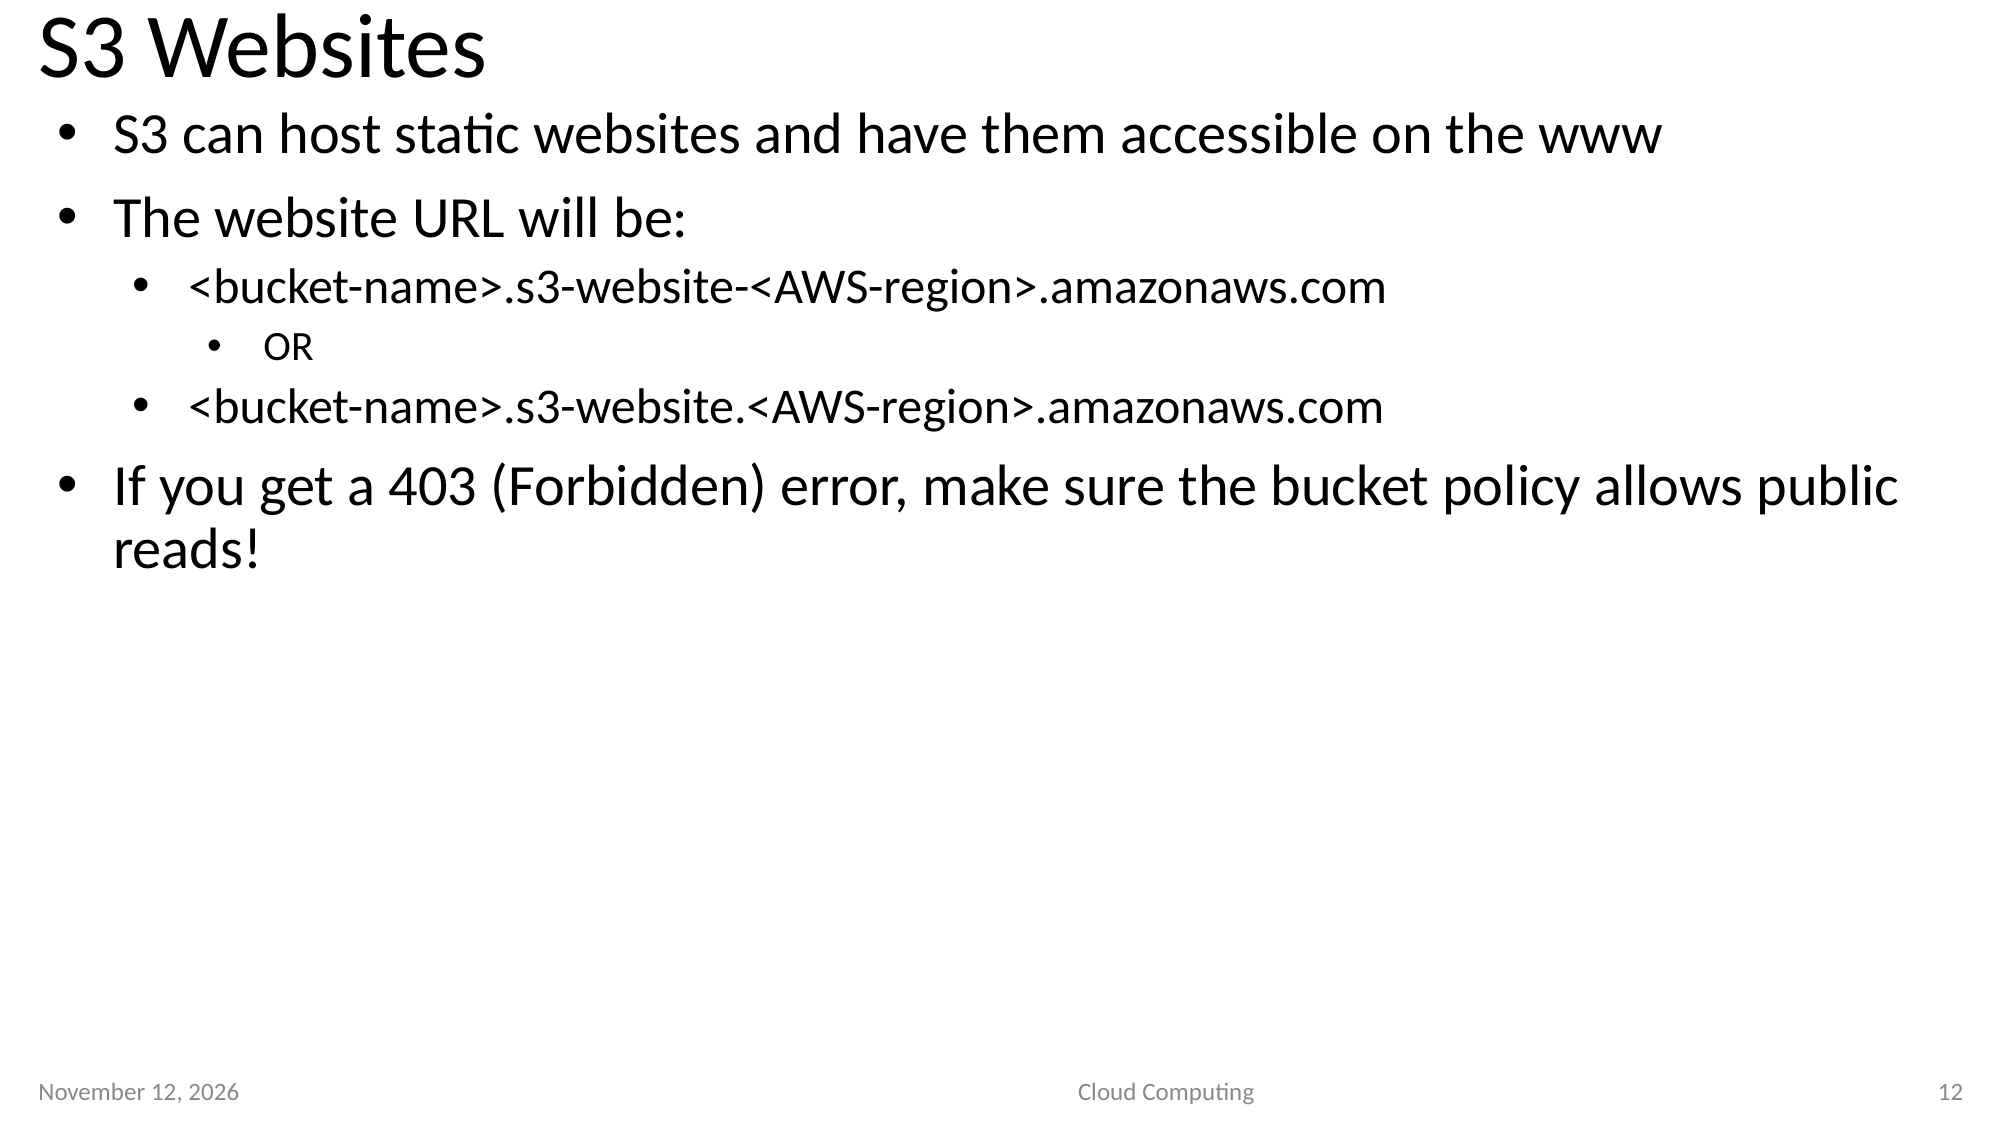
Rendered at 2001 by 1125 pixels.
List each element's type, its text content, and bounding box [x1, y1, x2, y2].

footer Cloud Computing [483, 1060, 1850, 1121]
slide_number 12 [1859, 1060, 1979, 1121]
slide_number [23, 1060, 474, 1121]
title S3 Websites [23, 0, 1979, 95]
list S3 can host static websites and have them accessible on the www The website URL will be: <bucket-name>.s3-website-<AWS-region>.amazonaws.com OR <bucket-name>.s3-website.<AWS-region>.amazonaws.com If you get a 403 (Forbidden) error, make sure the bucket policy allows public reads! [23, 95, 1979, 1061]
